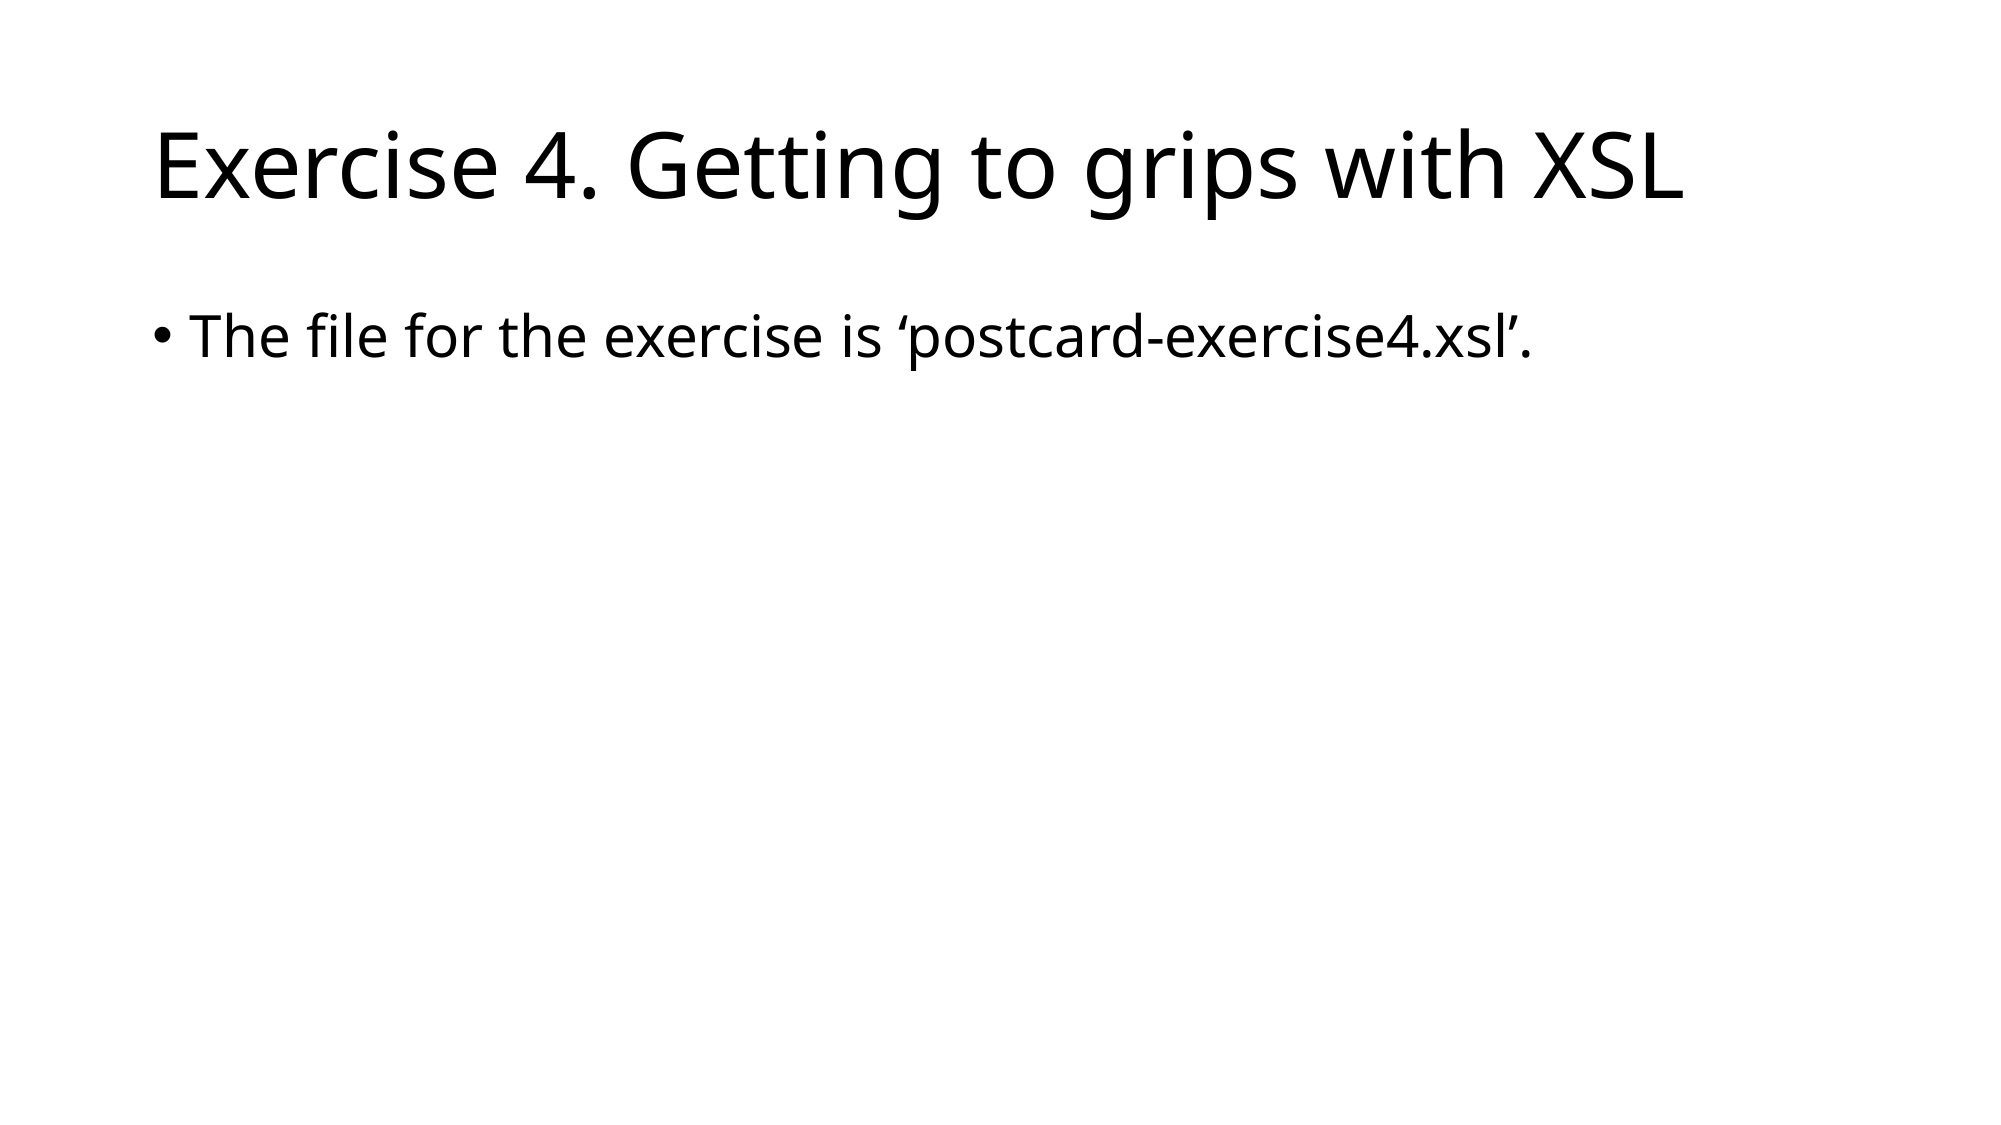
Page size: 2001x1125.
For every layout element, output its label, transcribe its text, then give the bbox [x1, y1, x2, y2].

list The file for the exercise is ‘postcard-exercise4.xsl’. [137, 299, 1863, 1014]
title Exercise 4. Getting to grips with XSL [137, 59, 1863, 278]
